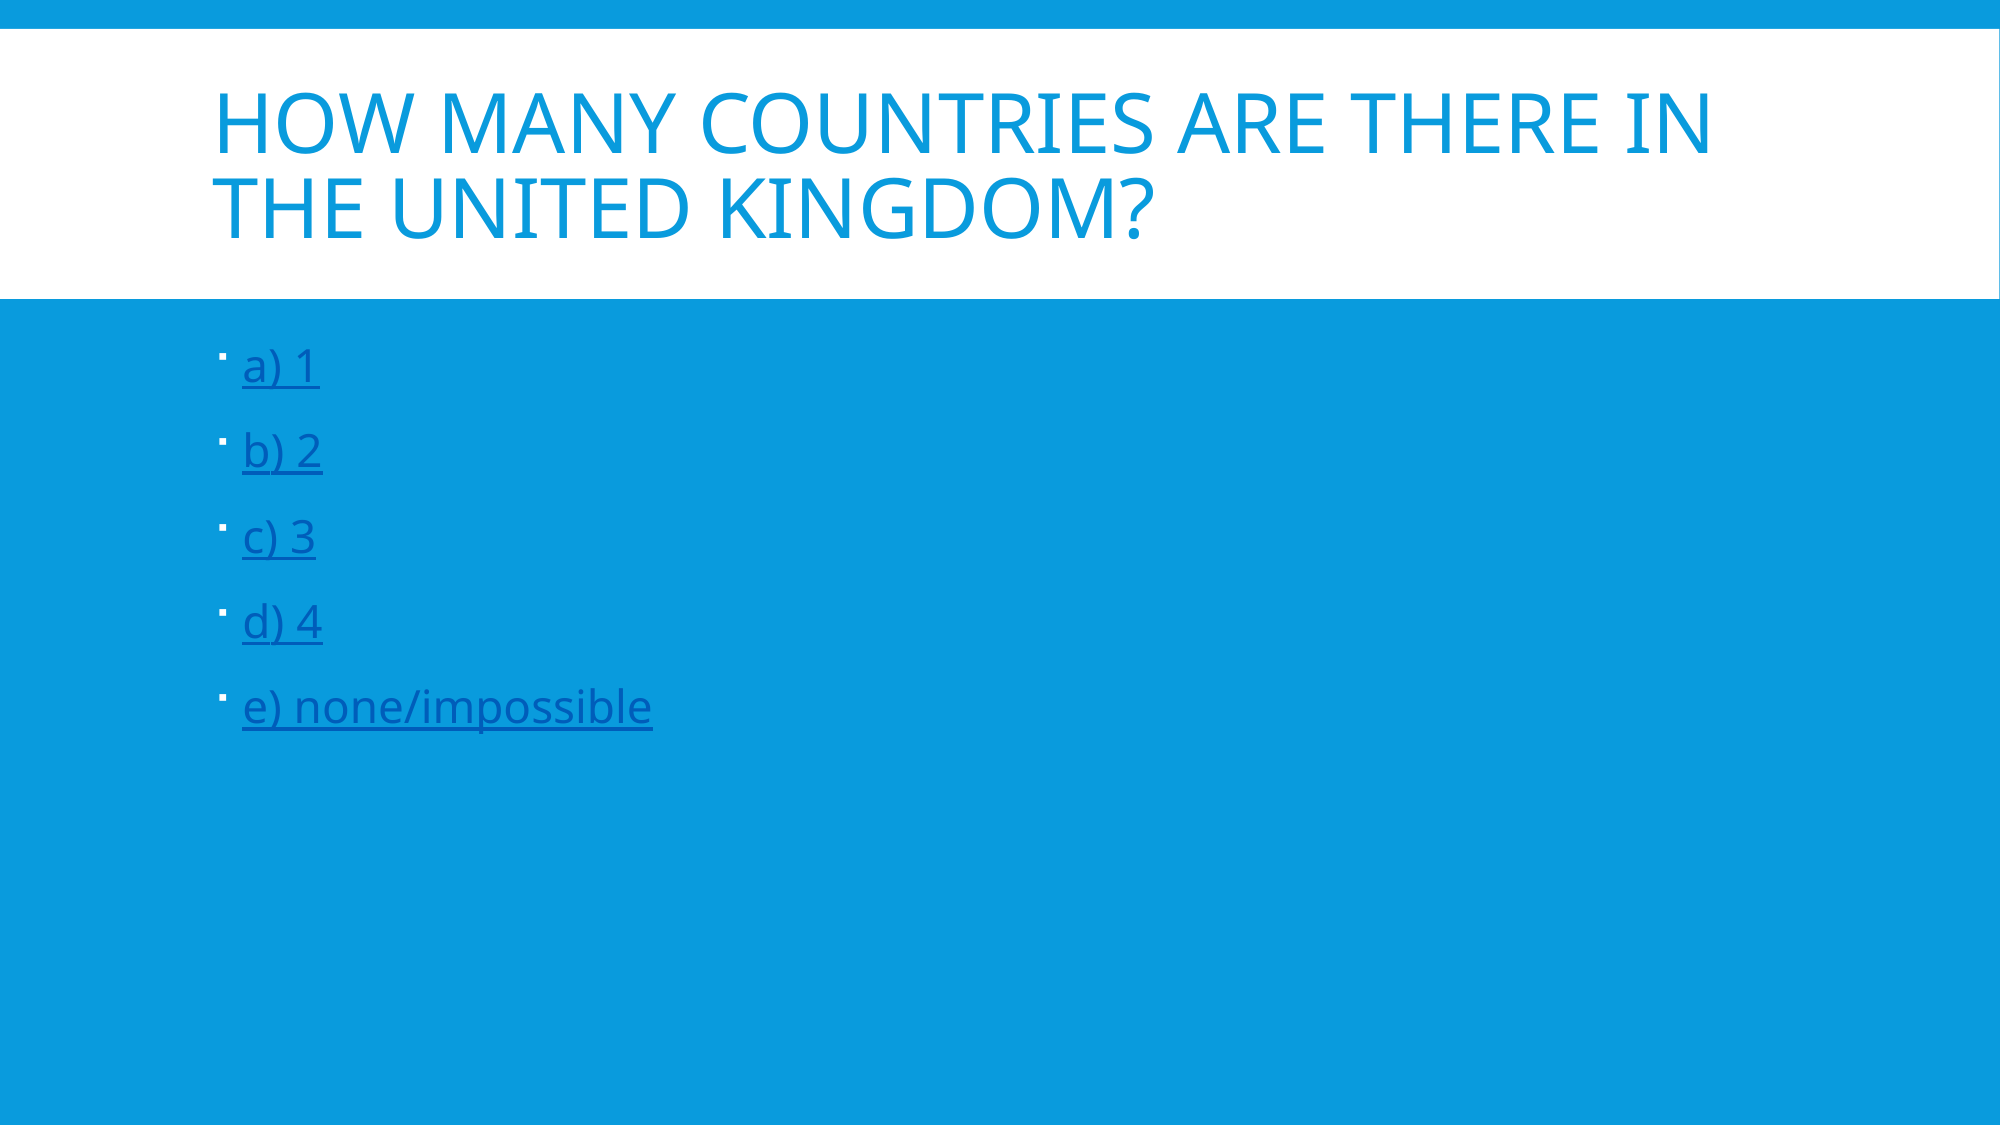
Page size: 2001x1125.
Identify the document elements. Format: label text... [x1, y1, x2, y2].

title How many countries are there in the United Kingdom? [197, 46, 1803, 295]
list a) 1 b) 2 c) 3 d) 4 e) none/impossible [197, 329, 1803, 1020]
